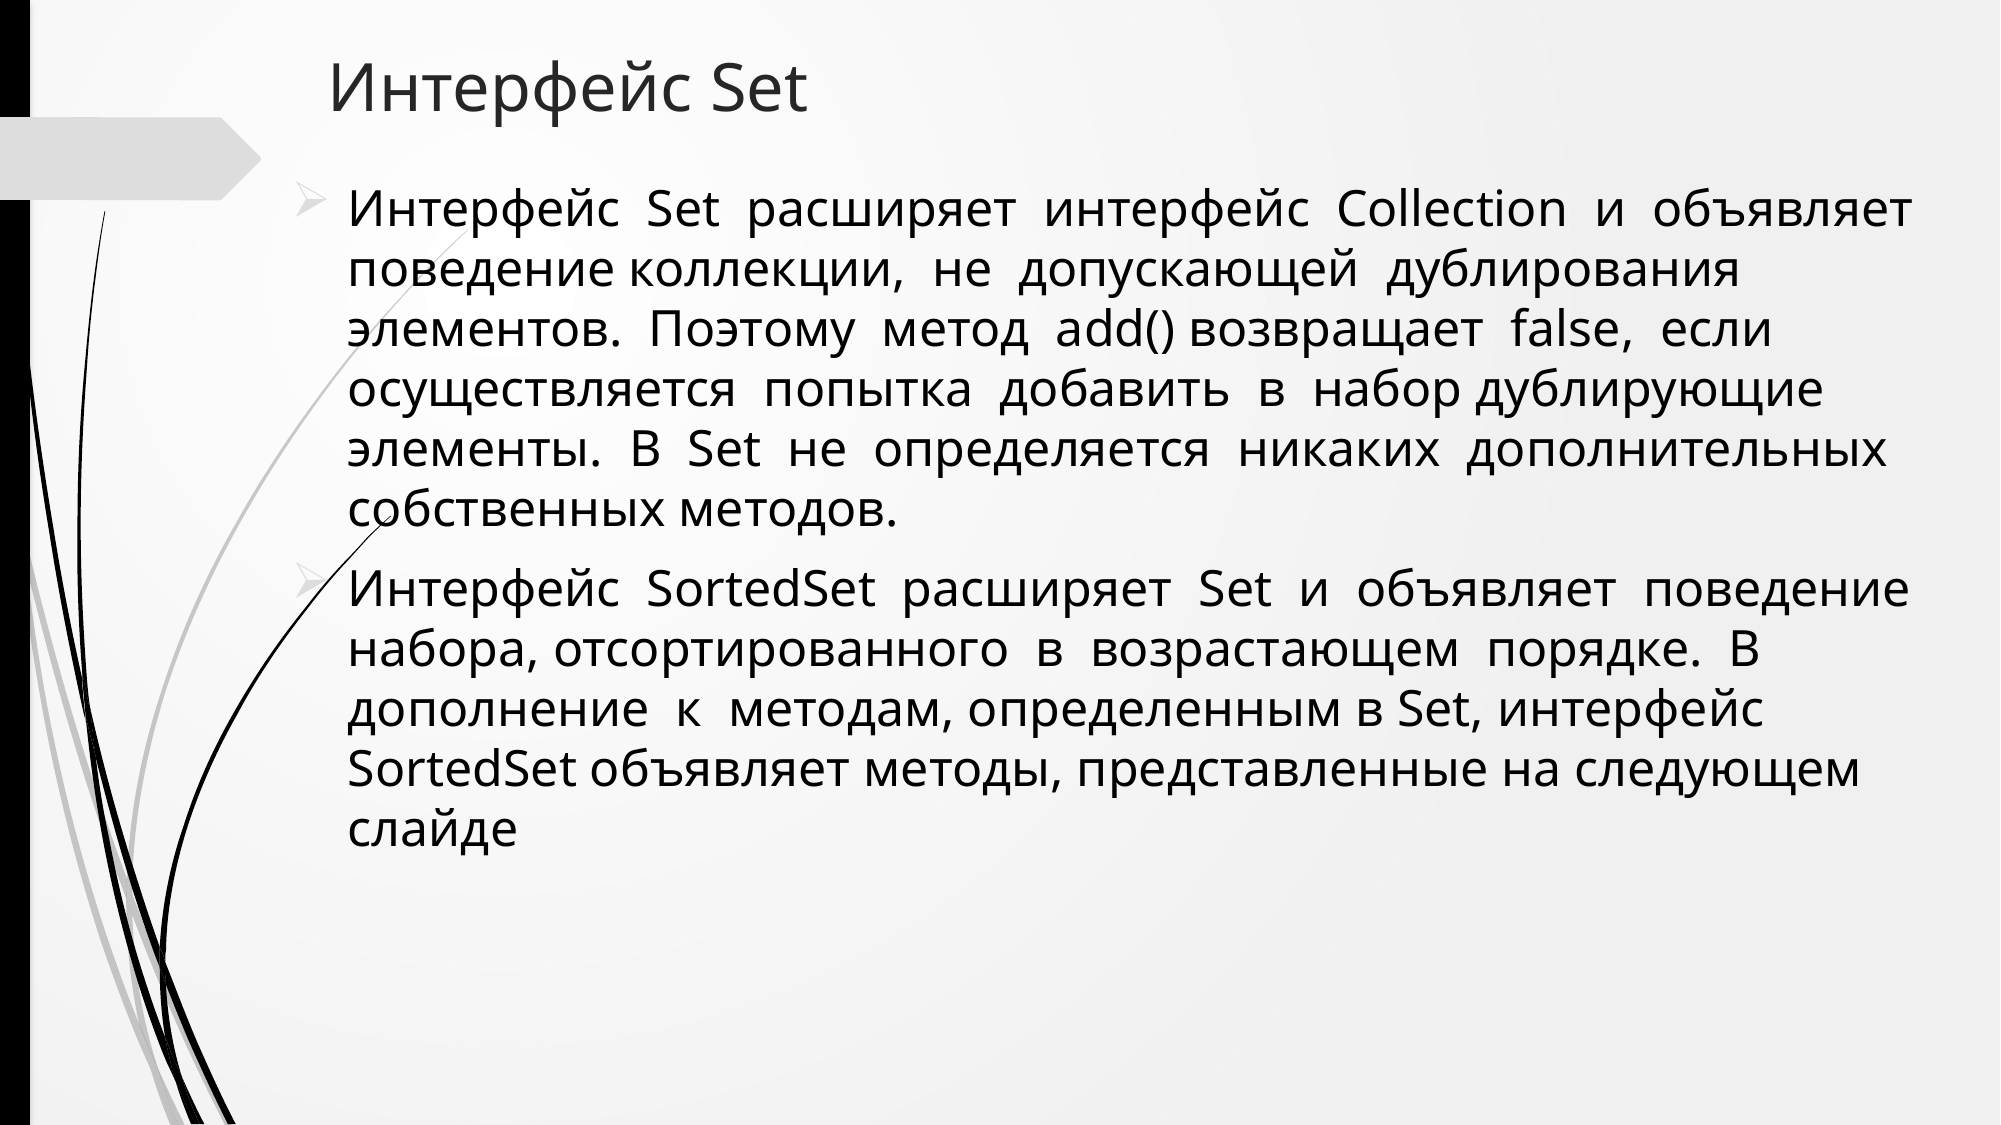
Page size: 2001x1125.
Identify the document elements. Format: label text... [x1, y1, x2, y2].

list Интерфейс Set расширяет интерфейс Collection и объявляет поведение коллекции, не допускающей дублирования элементов. Поэтому метод add() возвращает false, если осуществляется попытка добавить в набор дублирующие элементы. В Set не определяется никаких дополнительных собственных методов. Интерфейс SortedSet расширяет Set и объявляет поведение набора, отсортированного в возрастающем порядке. В дополнение к методам, определенным в Set, интерфейс SortedSet объявляет методы, представленные на следующем слайде [276, 168, 1950, 1079]
title Интерфейс Set [312, 36, 1806, 141]
